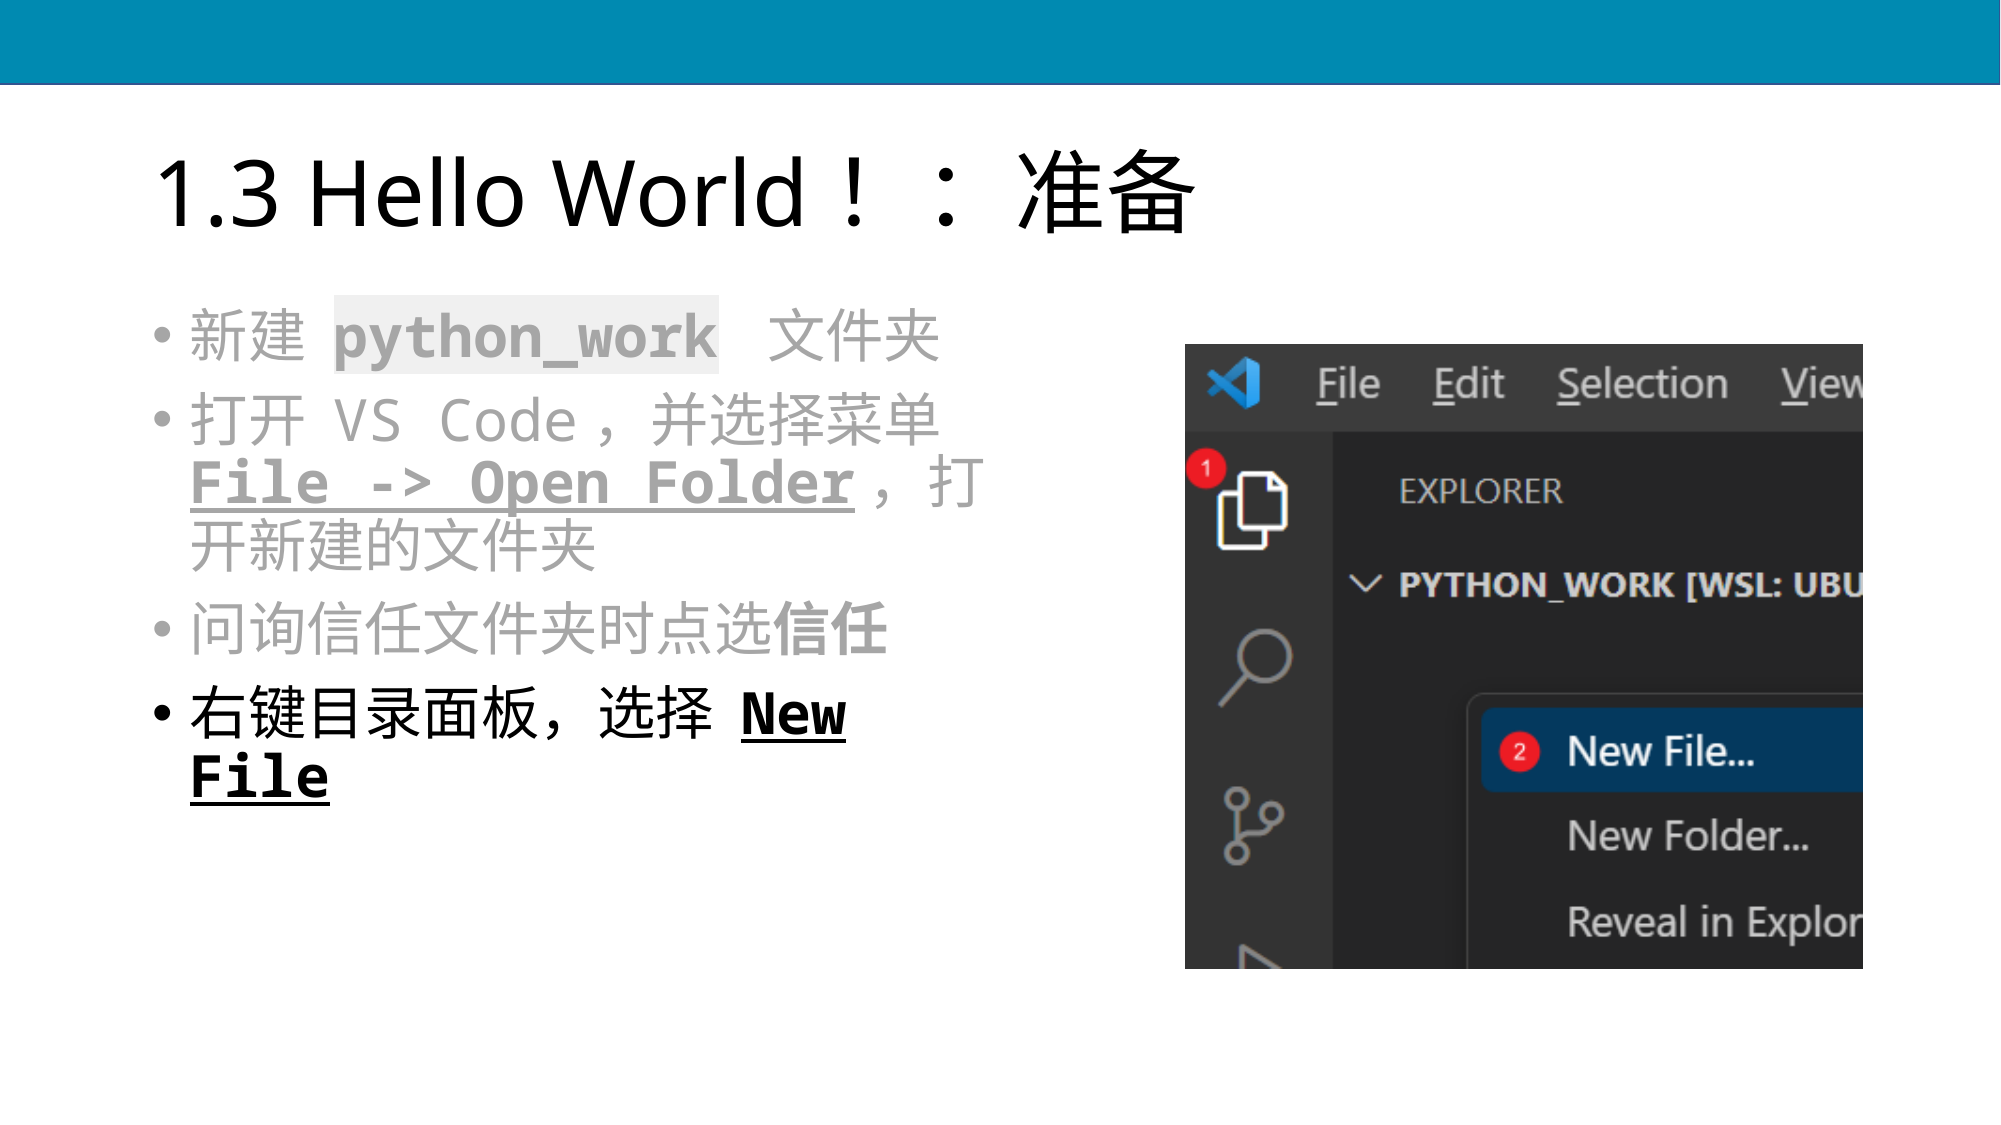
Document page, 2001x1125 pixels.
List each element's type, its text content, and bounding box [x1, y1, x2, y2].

title 1.3 Hello World！：准备 [137, 113, 1863, 280]
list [1185, 344, 1863, 969]
list 新建 python_work 文件夹 打开 VS Code，并选择菜单 File -> Open Folder，打开新建的文件夹 问询信任文件夹时点选信任 右键目录面板，选择 New File [137, 299, 1028, 1014]
